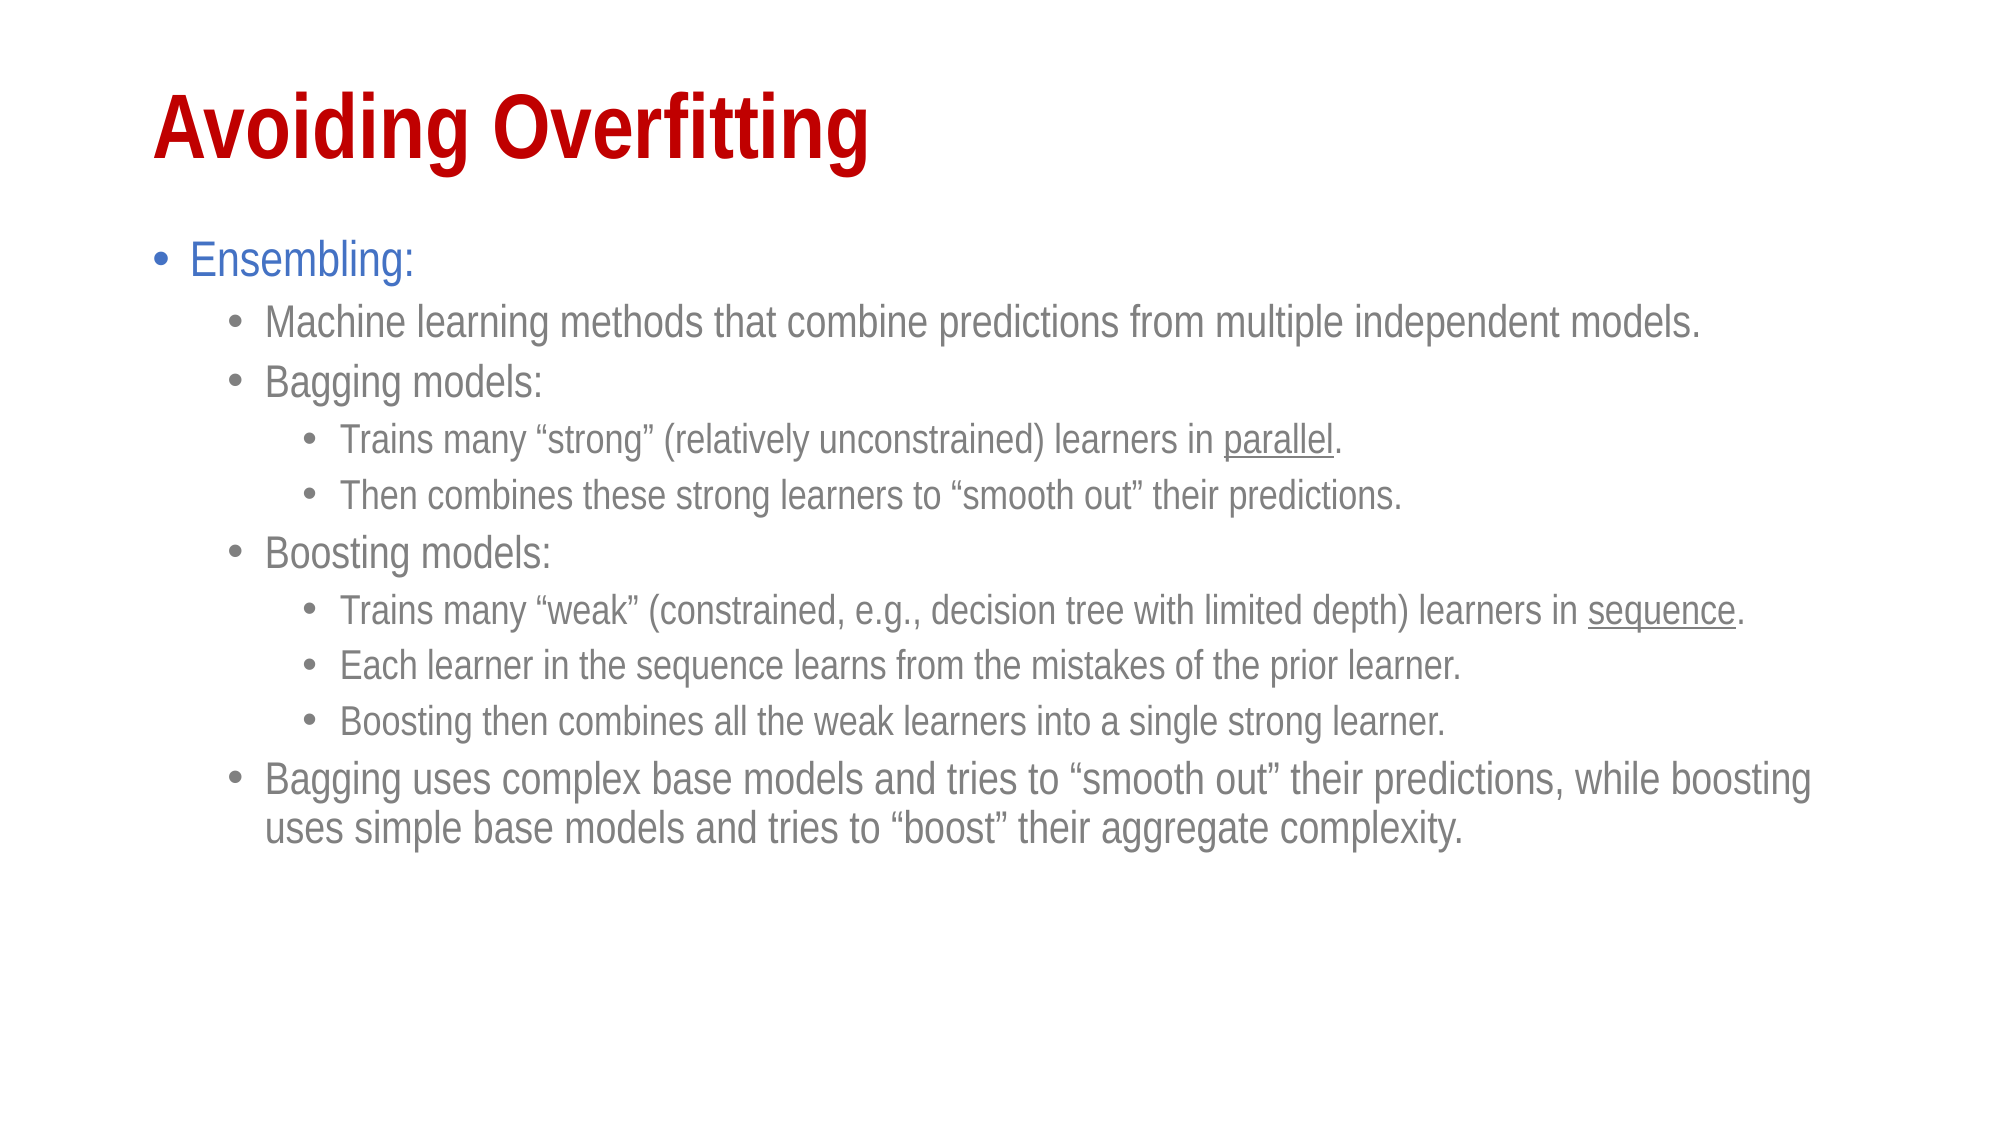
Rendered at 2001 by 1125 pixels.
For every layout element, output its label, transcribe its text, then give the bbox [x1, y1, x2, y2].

title Avoiding Overfitting [137, 59, 1863, 198]
list Ensembling: Machine learning methods that combine predictions from multiple independent models. Bagging models: Trains many “strong” (relatively unconstrained) learners in parallel. Then combines these strong learners to “smooth out” their predictions. Boosting models: Trains many “weak” (constrained, e.g., decision tree with limited depth) learners in sequence. Each learner in the sequence learns from the mistakes of the prior learner. Boosting then combines all the weak learners into a single strong learner. Bagging uses complex base models and tries to “smooth out” their predictions, while boosting uses simple base models and tries to “boost” their aggregate complexity. [137, 226, 1863, 1014]
